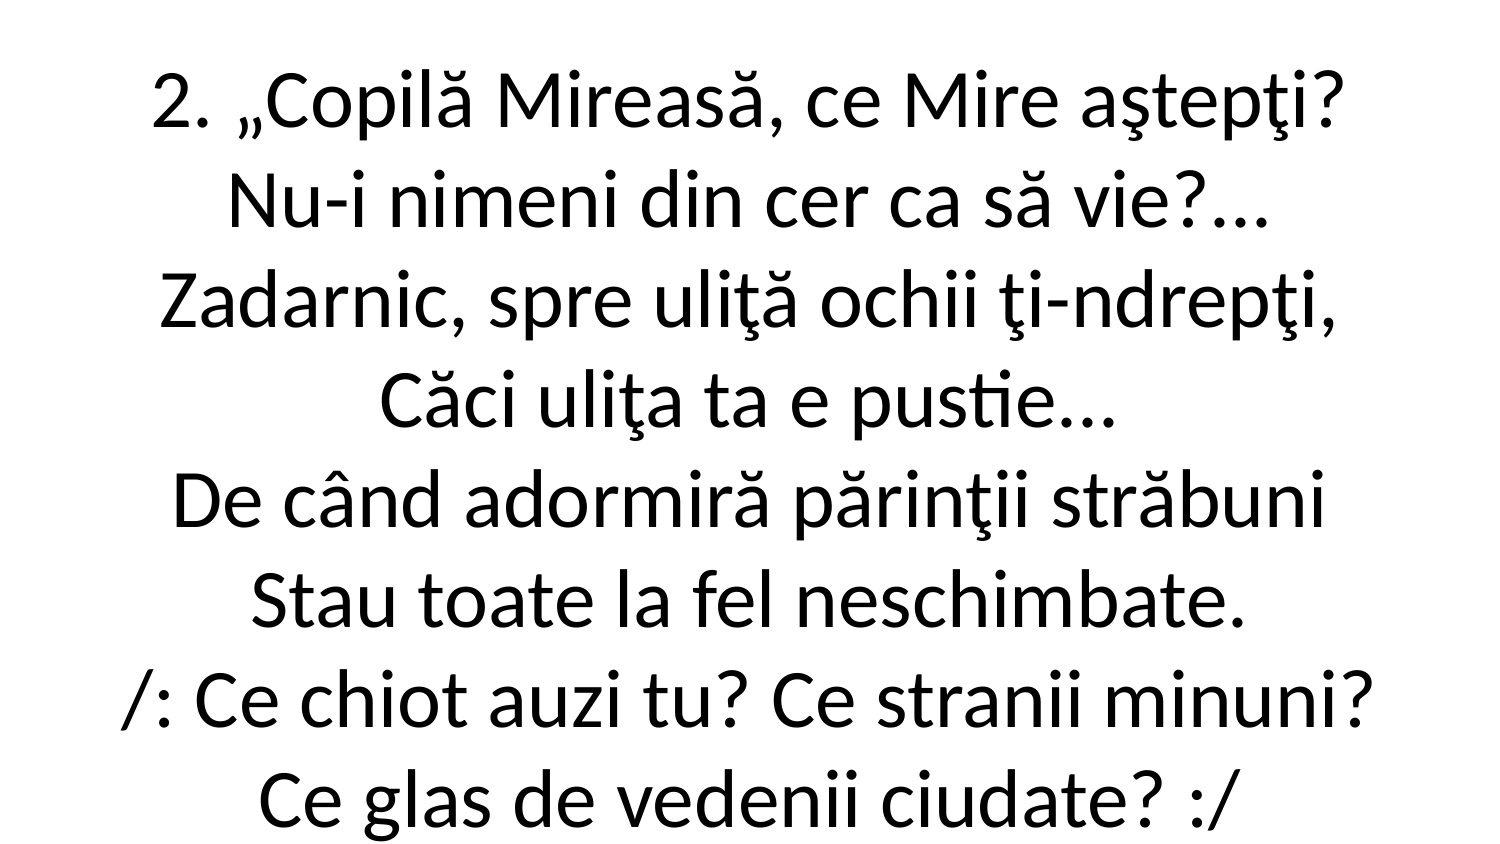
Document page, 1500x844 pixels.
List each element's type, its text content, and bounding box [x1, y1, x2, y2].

text_box 2. „Copilă Mireasă, ce Mire aştepţi? Nu-i nimeni din cer ca să vie?... Zadarnic, spre uliţă ochii ţi-ndrepţi, Căci uliţa ta e pustie... De când adormiră părinţii străbuni Stau toate la fel neschimbate. /: Ce chiot auzi tu? Ce stranii minuni? Ce glas de vedenii ciudate? :/ [106, 0, 1394, 844]
